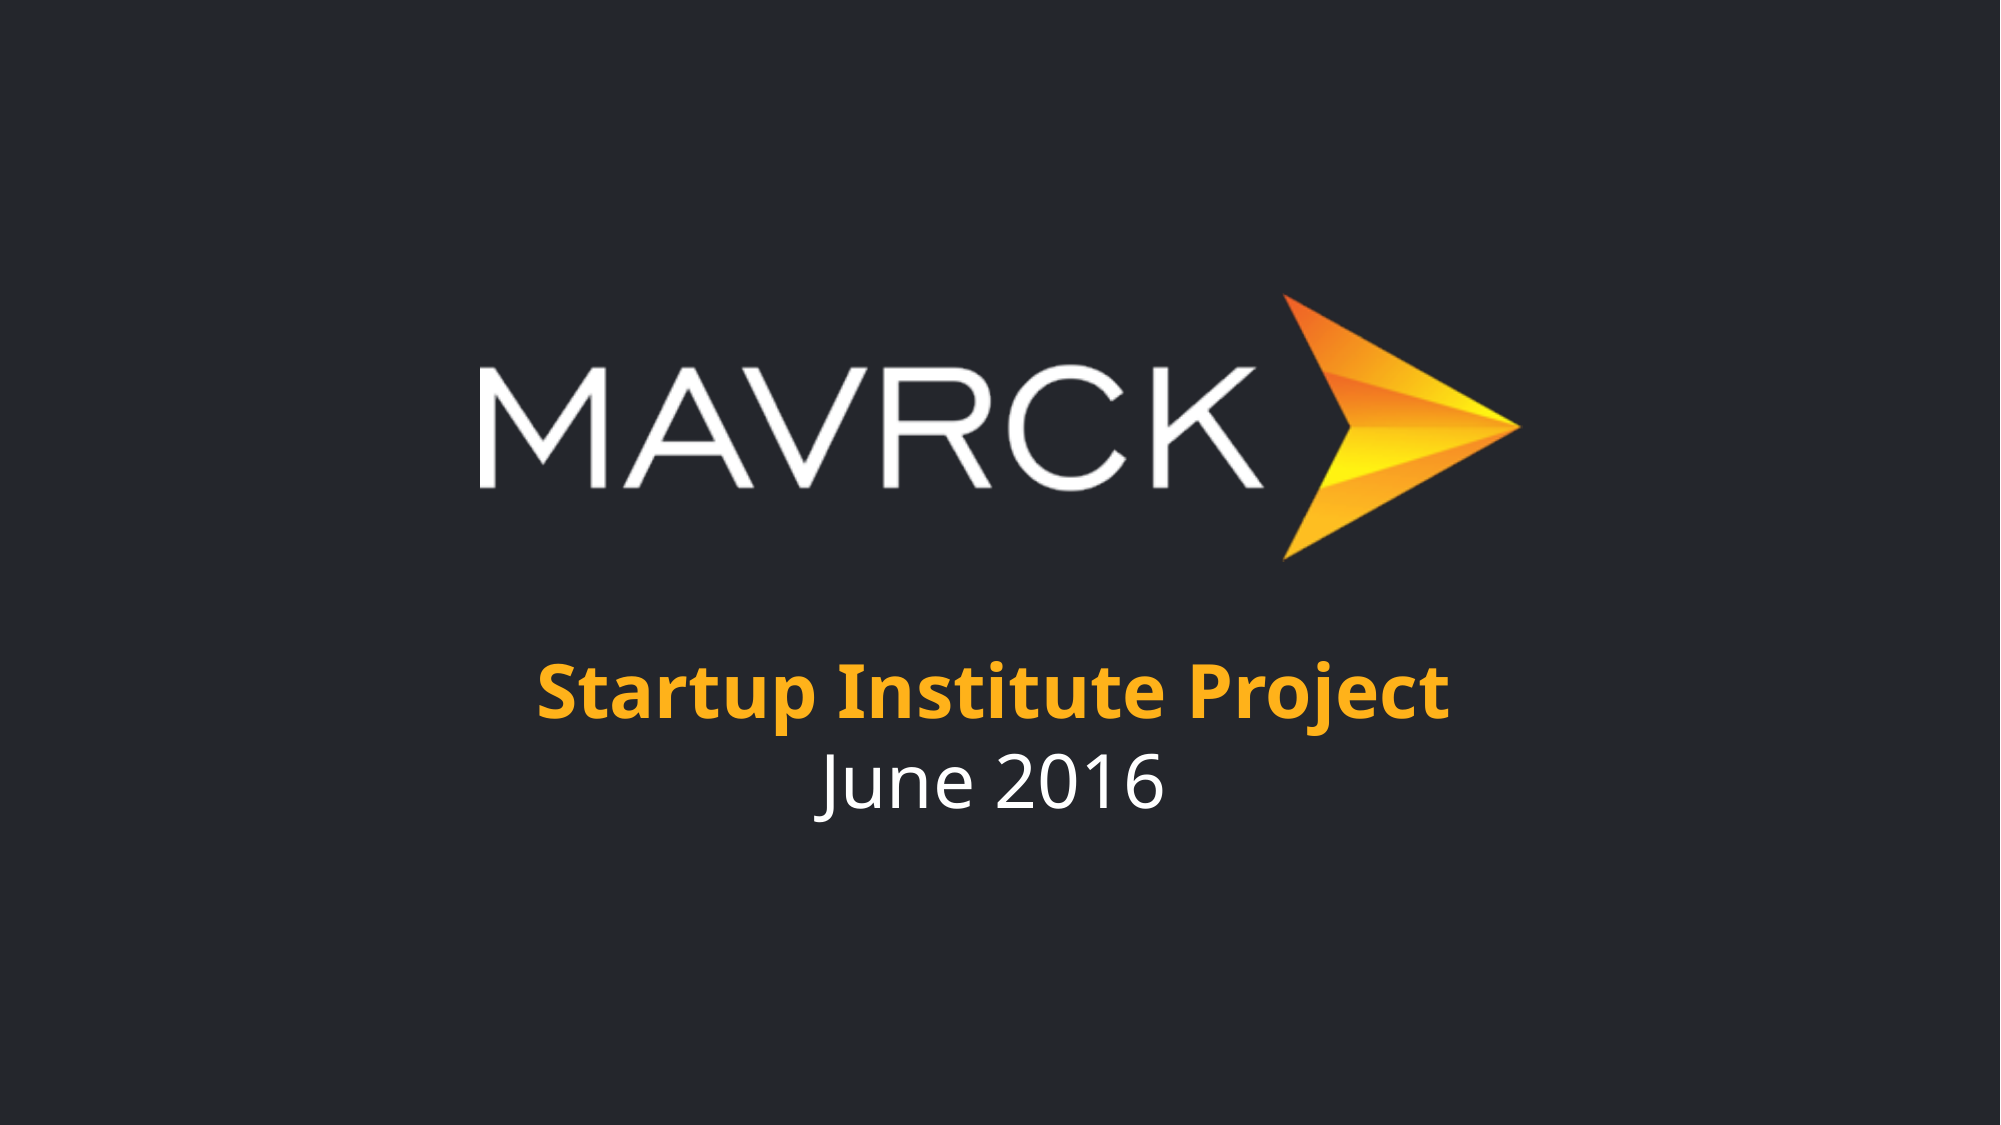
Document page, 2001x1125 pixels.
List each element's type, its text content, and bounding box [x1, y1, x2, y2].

text_box Startup Institute Project June 2016 [307, 635, 1680, 833]
picture [480, 293, 1523, 562]
